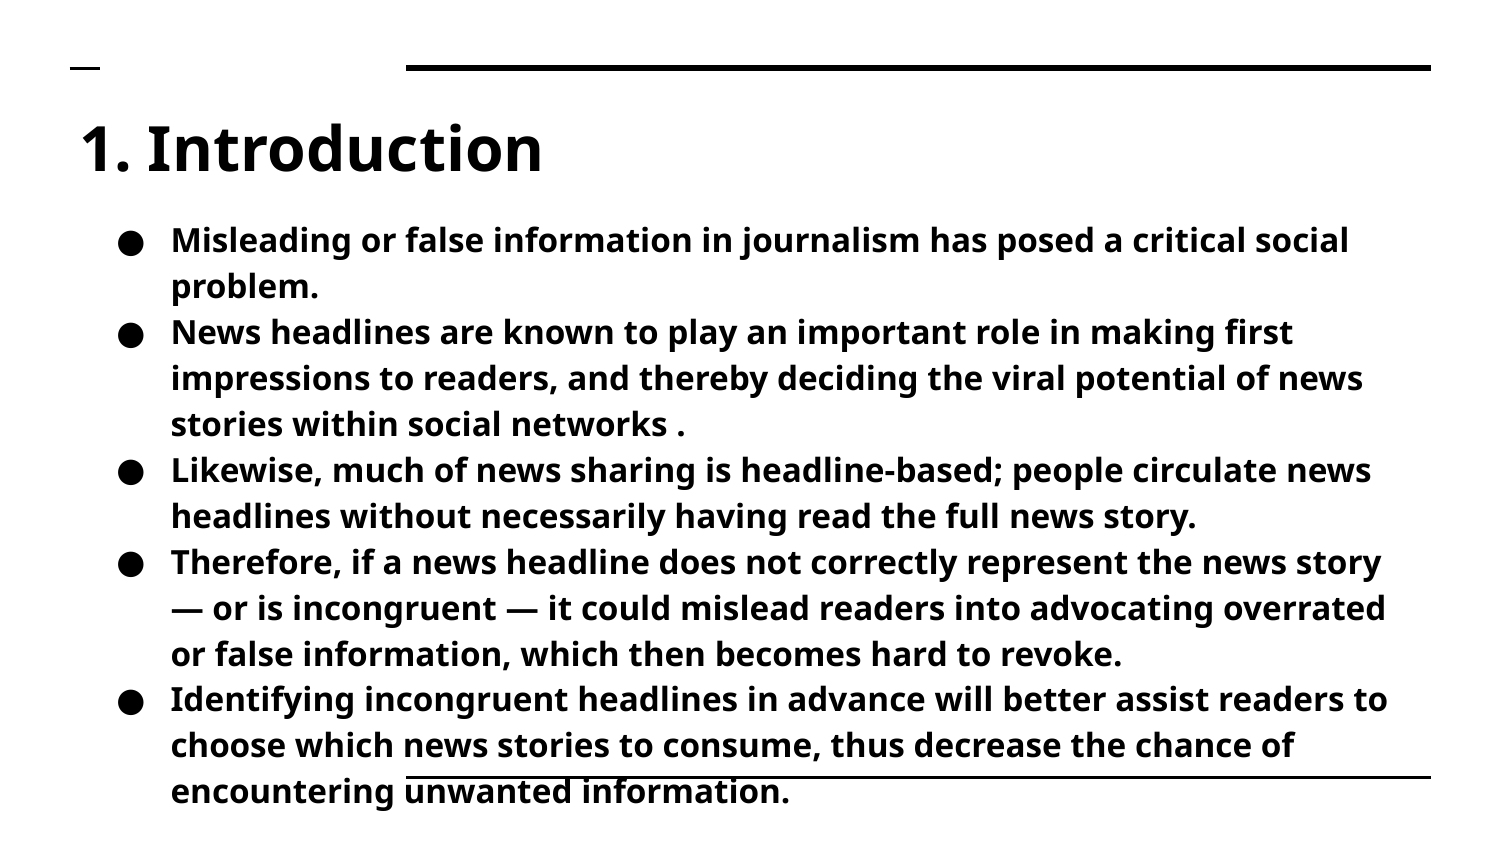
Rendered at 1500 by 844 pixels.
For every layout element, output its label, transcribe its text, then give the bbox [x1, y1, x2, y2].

title Introduction [57, 94, 1431, 199]
list Misleading or false information in journalism has posed a critical social problem. News headlines are known to play an important role in making first impressions to readers, and thereby deciding the viral potential of news stories within social networks . Likewise, much of news sharing is headline-based; people circulate news headlines without necessarily having read the full news story. Therefore, if a news headline does not correctly represent the news story — or is incongruent — it could mislead readers into advocating overrated or false information, which then becomes hard to revoke. Identifying incongruent headlines in advance will better assist readers to choose which news stories to consume, thus decrease the chance of encountering unwanted information. [80, 198, 1421, 756]
